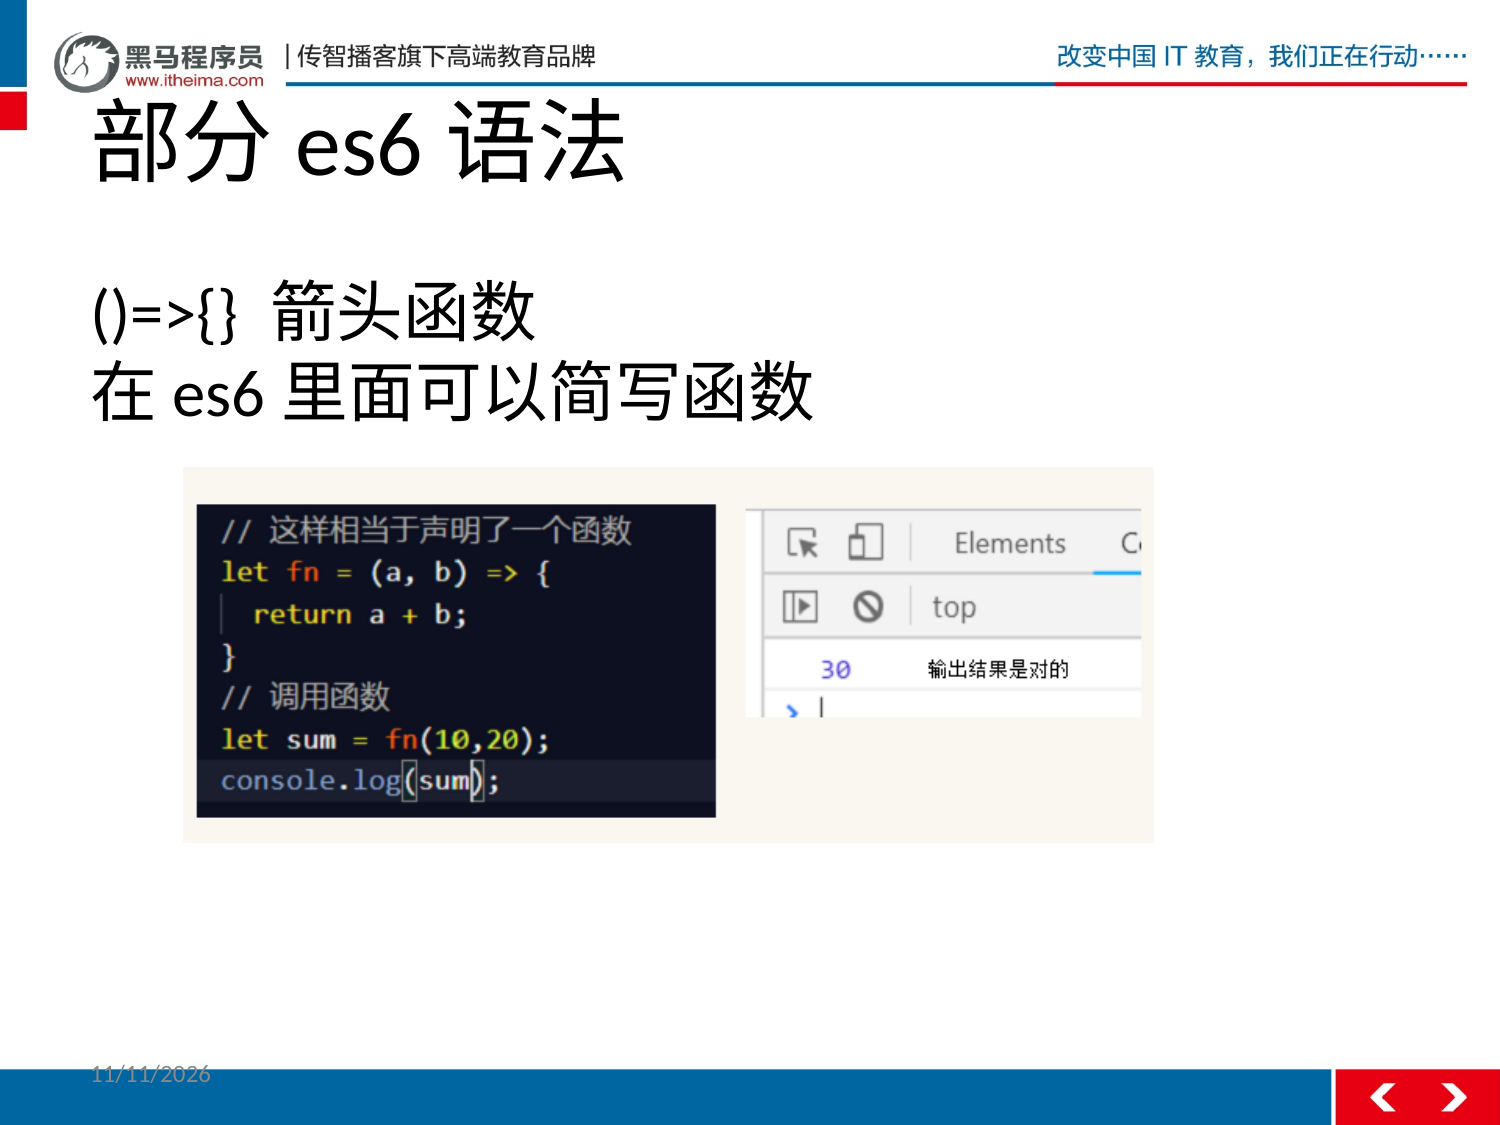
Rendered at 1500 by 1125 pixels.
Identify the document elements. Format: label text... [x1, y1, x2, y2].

list ()=>{} 箭头函数 在es6里面可以简写函数 [75, 262, 1425, 1005]
title 部分es6语法 [75, 45, 1425, 233]
picture [0, 0, 1500, 1125]
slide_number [74, 1042, 426, 1103]
